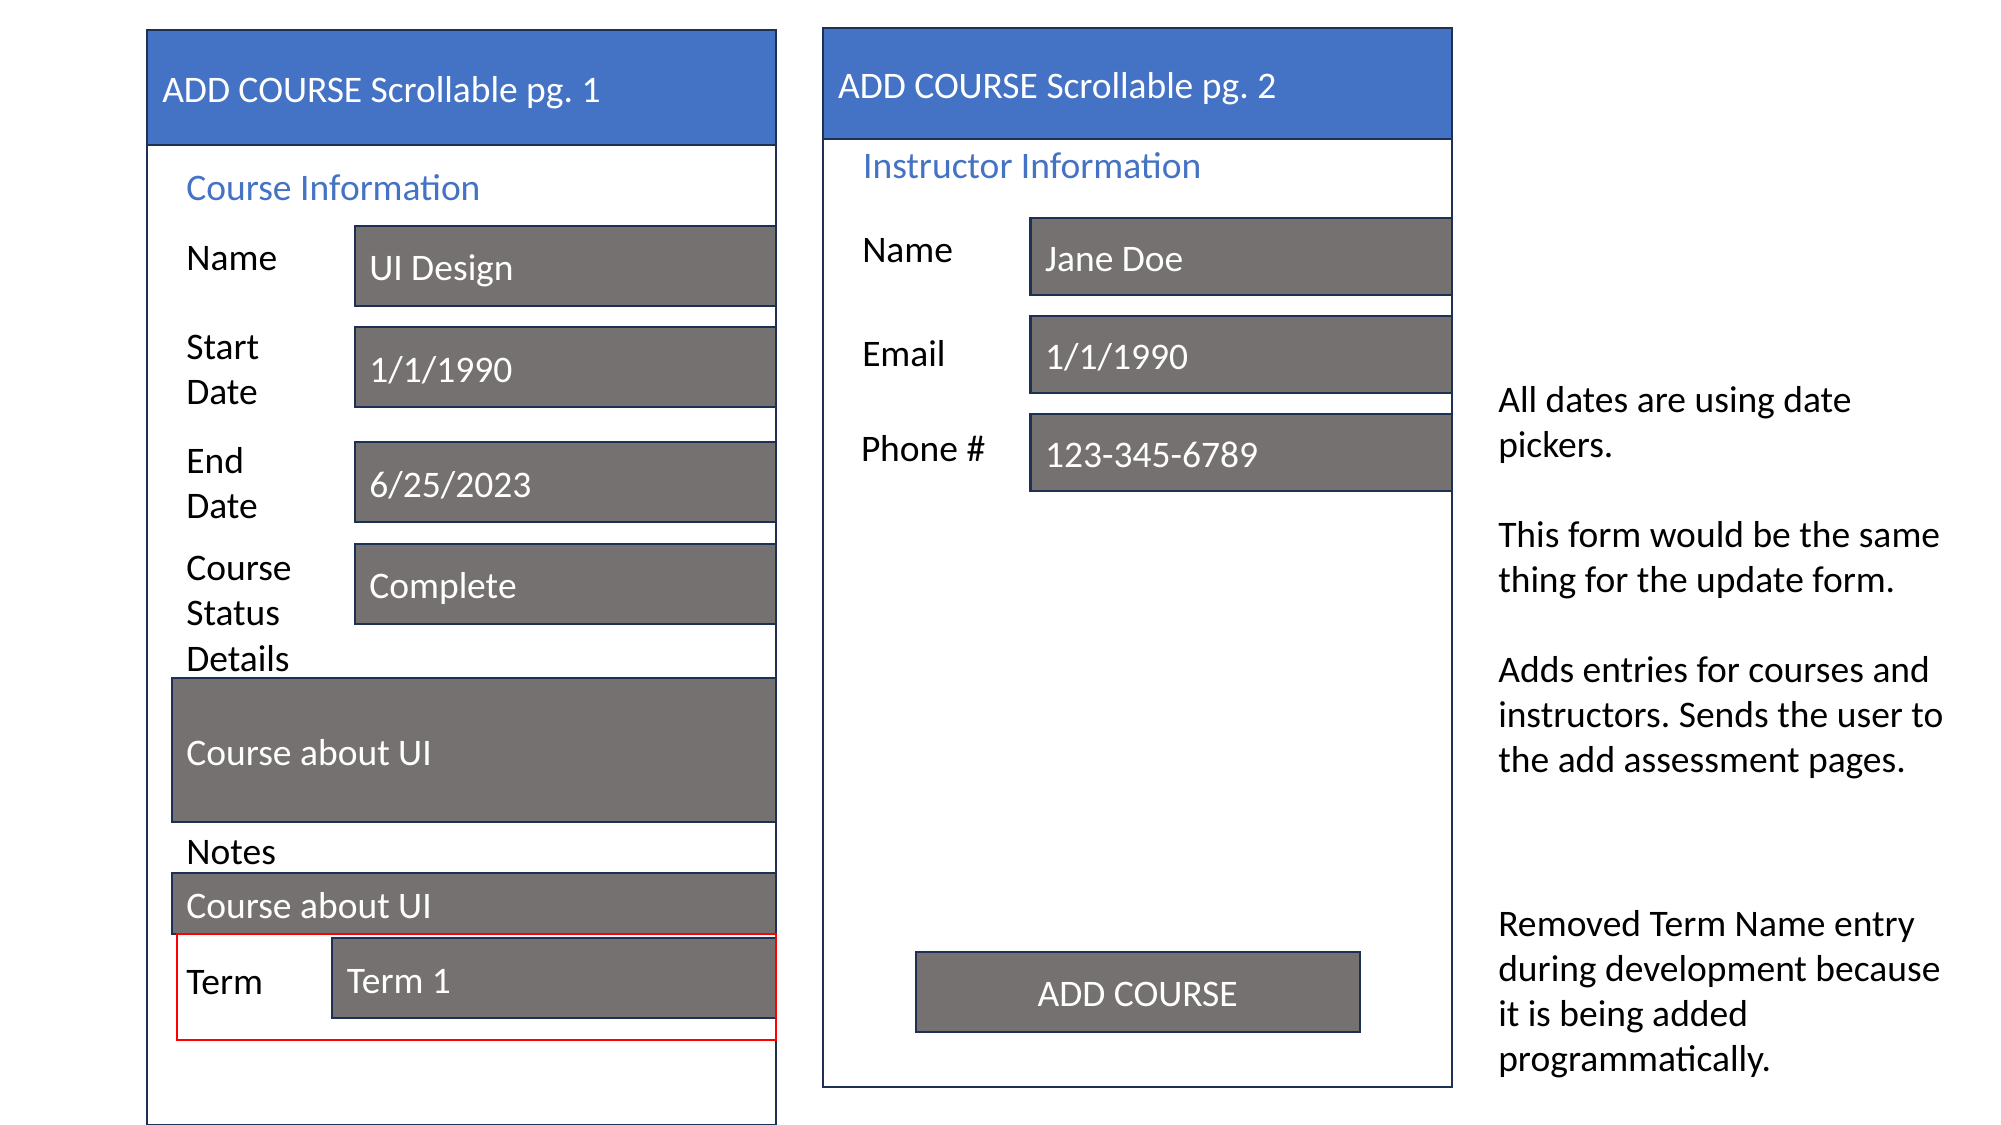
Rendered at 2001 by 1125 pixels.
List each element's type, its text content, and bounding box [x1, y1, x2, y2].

text_box Removed Term Name entry during development because it is being added programmatically. [1483, 891, 1983, 1086]
text_box All dates are using date pickers. This form would be the same thing for the update form. Adds entries for courses and instructors. Sends the user to the add assessment pages. [1483, 367, 1983, 788]
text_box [823, 28, 1453, 1087]
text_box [147, 29, 777, 1125]
